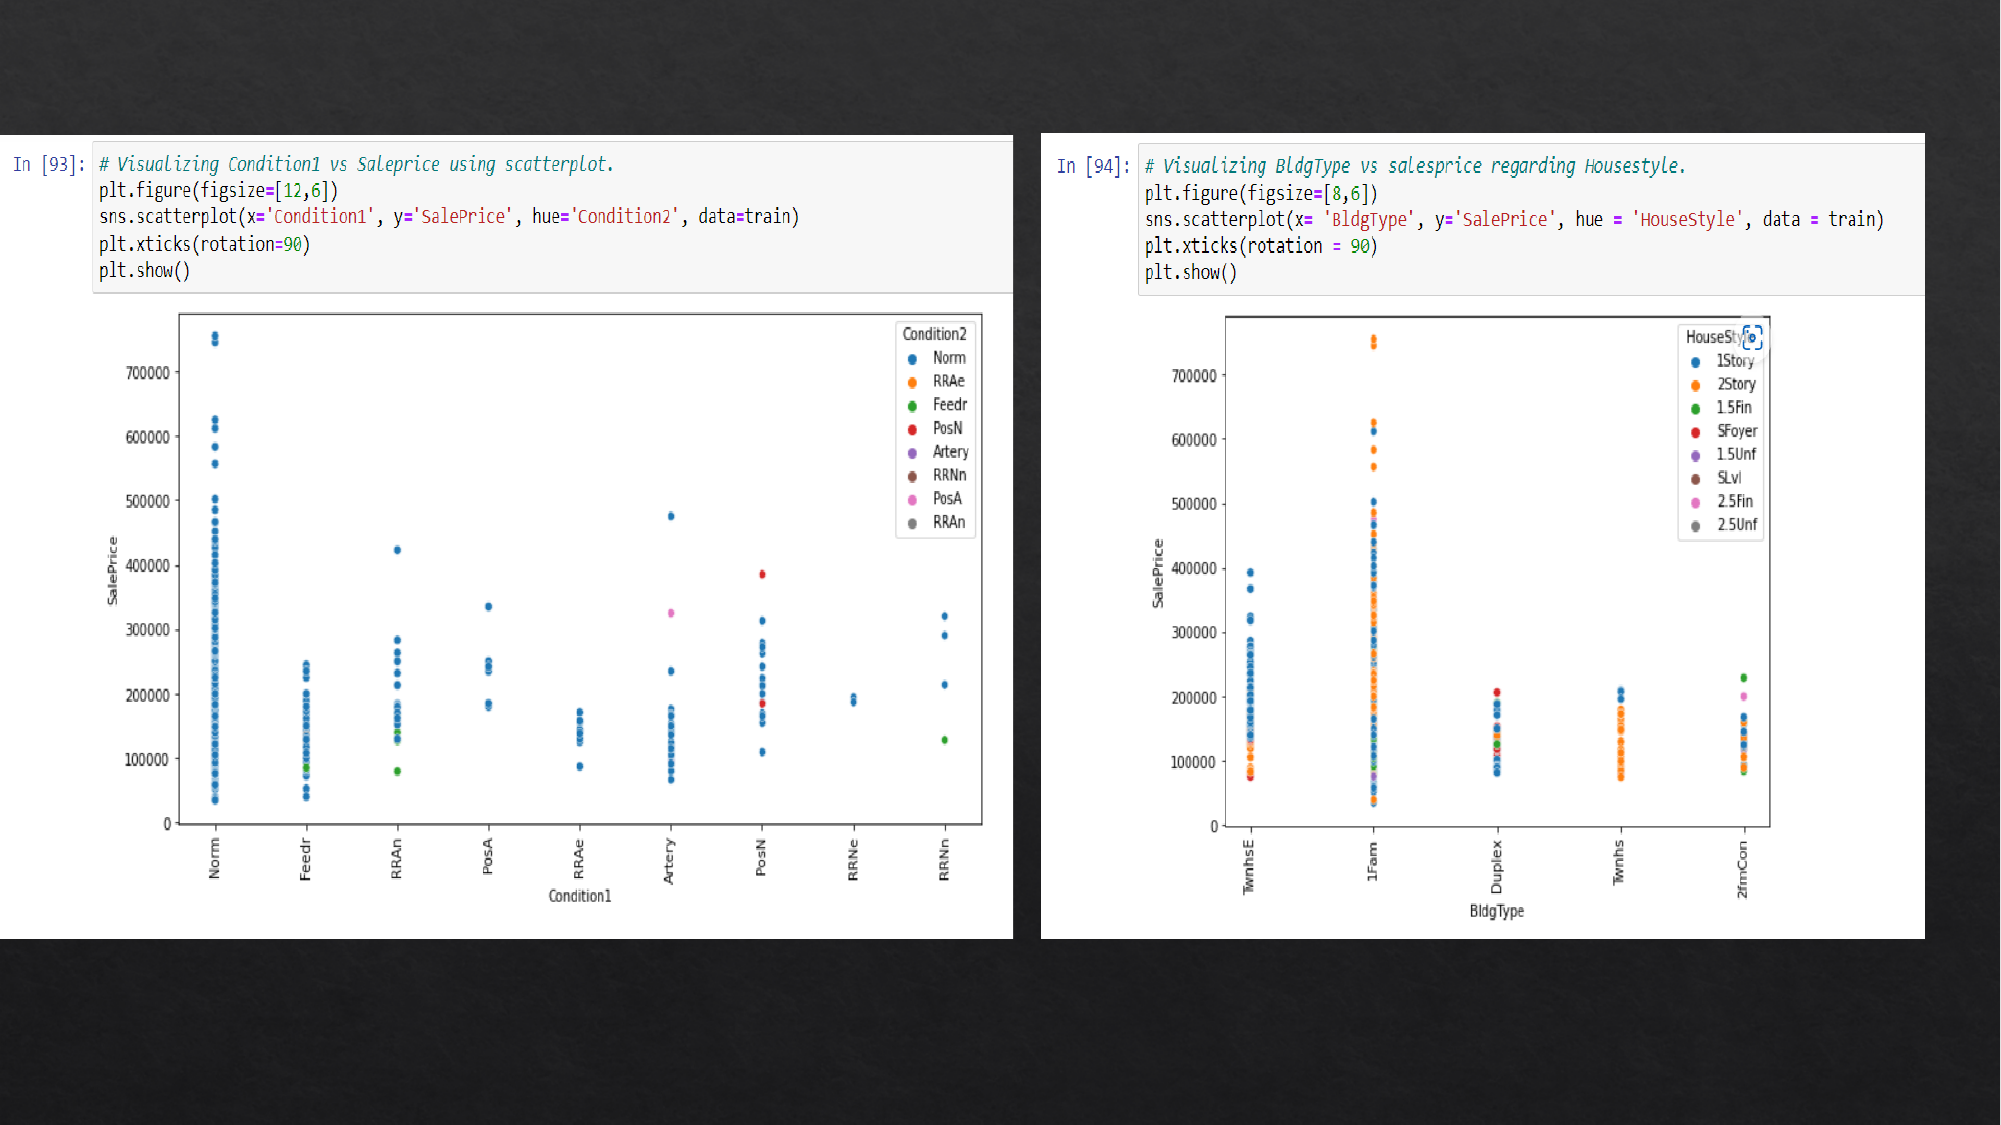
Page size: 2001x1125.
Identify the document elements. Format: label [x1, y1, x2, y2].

text_box [1040, 133, 1926, 939]
text_box [0, 135, 1014, 939]
